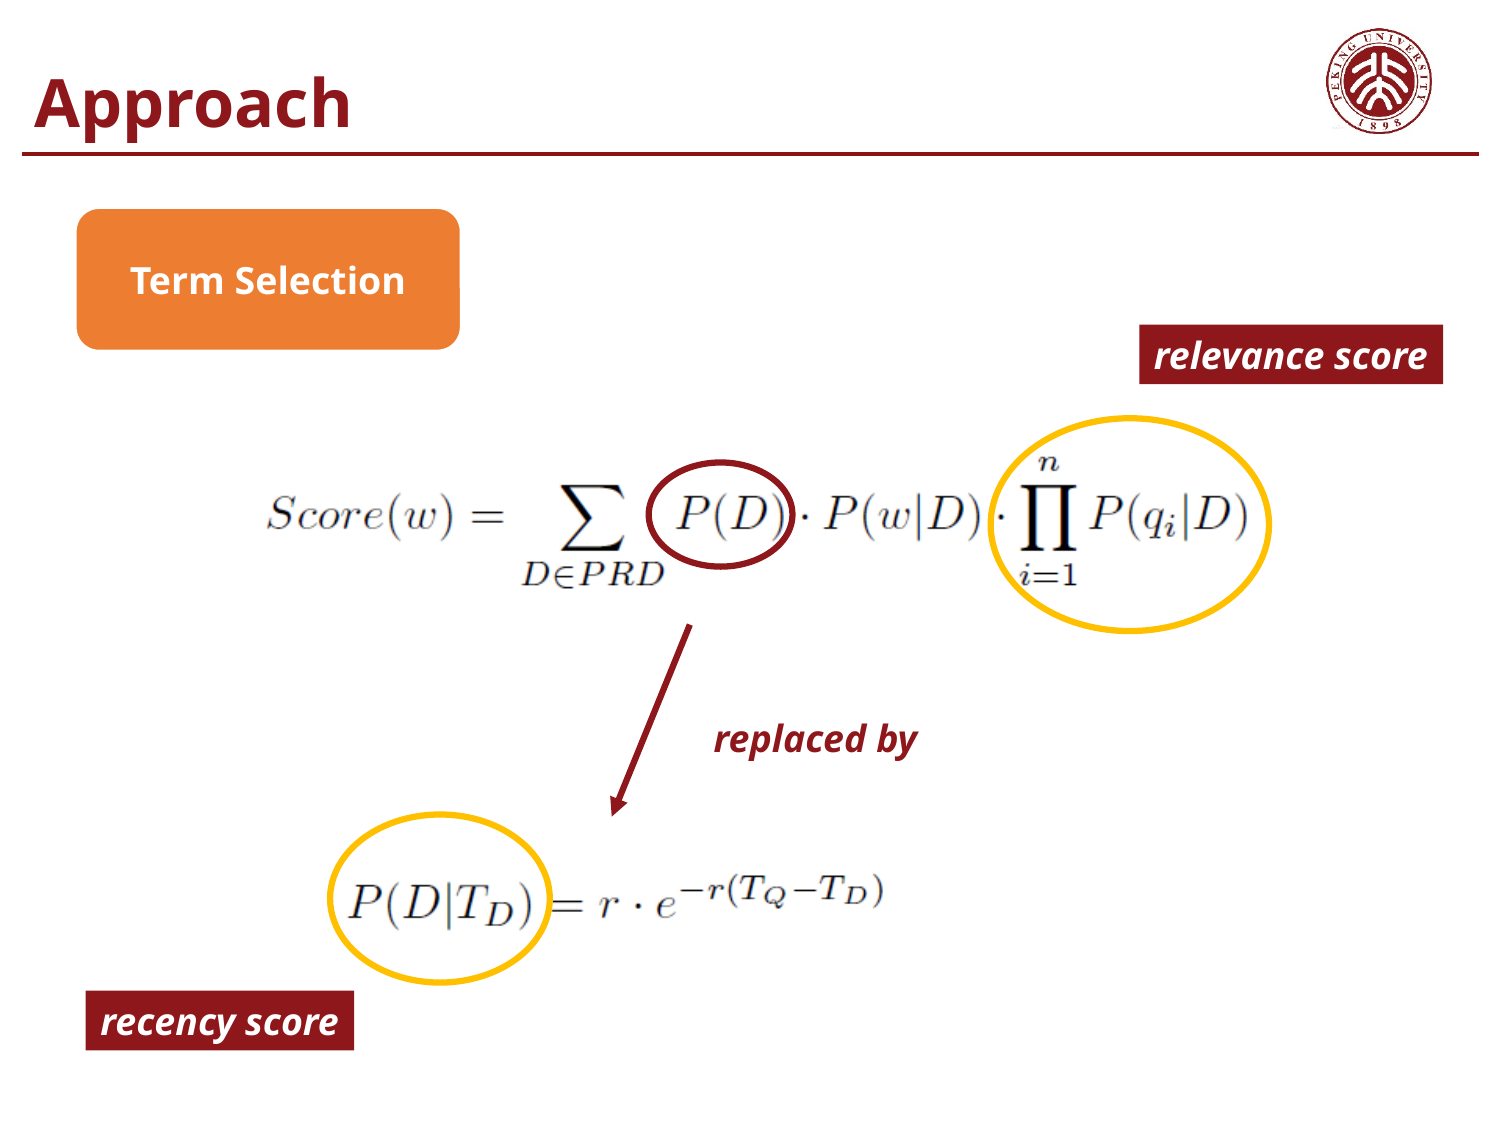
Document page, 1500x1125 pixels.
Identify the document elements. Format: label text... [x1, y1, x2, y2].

text_box Term Selection [73, 205, 463, 353]
text_box [1065, 620, 1195, 633]
picture [313, 846, 911, 959]
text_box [611, 624, 690, 817]
text_box [361, 959, 518, 984]
text_box [1038, 417, 1221, 443]
text_box relevance score [1139, 324, 1444, 385]
text_box [352, 813, 528, 846]
text_box replaced by [698, 707, 933, 768]
picture [238, 443, 1283, 620]
text_box Approach [19, 48, 1283, 164]
picture [1326, 28, 1432, 134]
text_box recency score [85, 990, 355, 1051]
